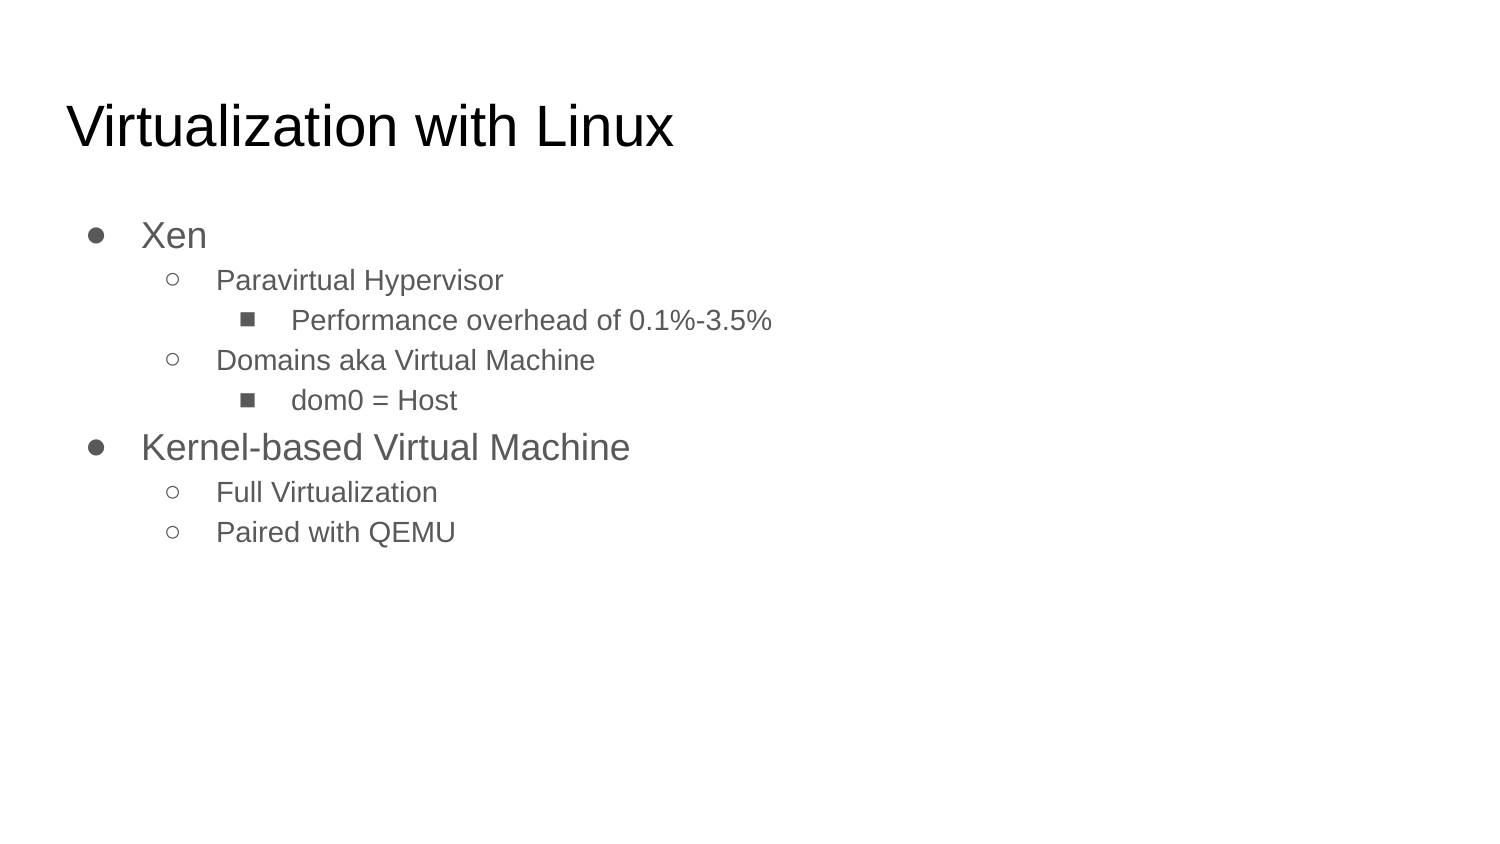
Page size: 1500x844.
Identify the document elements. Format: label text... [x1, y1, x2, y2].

title Virtualization with Linux [51, 72, 1449, 167]
list Xen Paravirtual Hypervisor Performance overhead of 0.1%-3.5% Domains aka Virtual Machine dom0 = Host Kernel-based Virtual Machine Full Virtualization Paired with QEMU [51, 189, 1449, 750]
